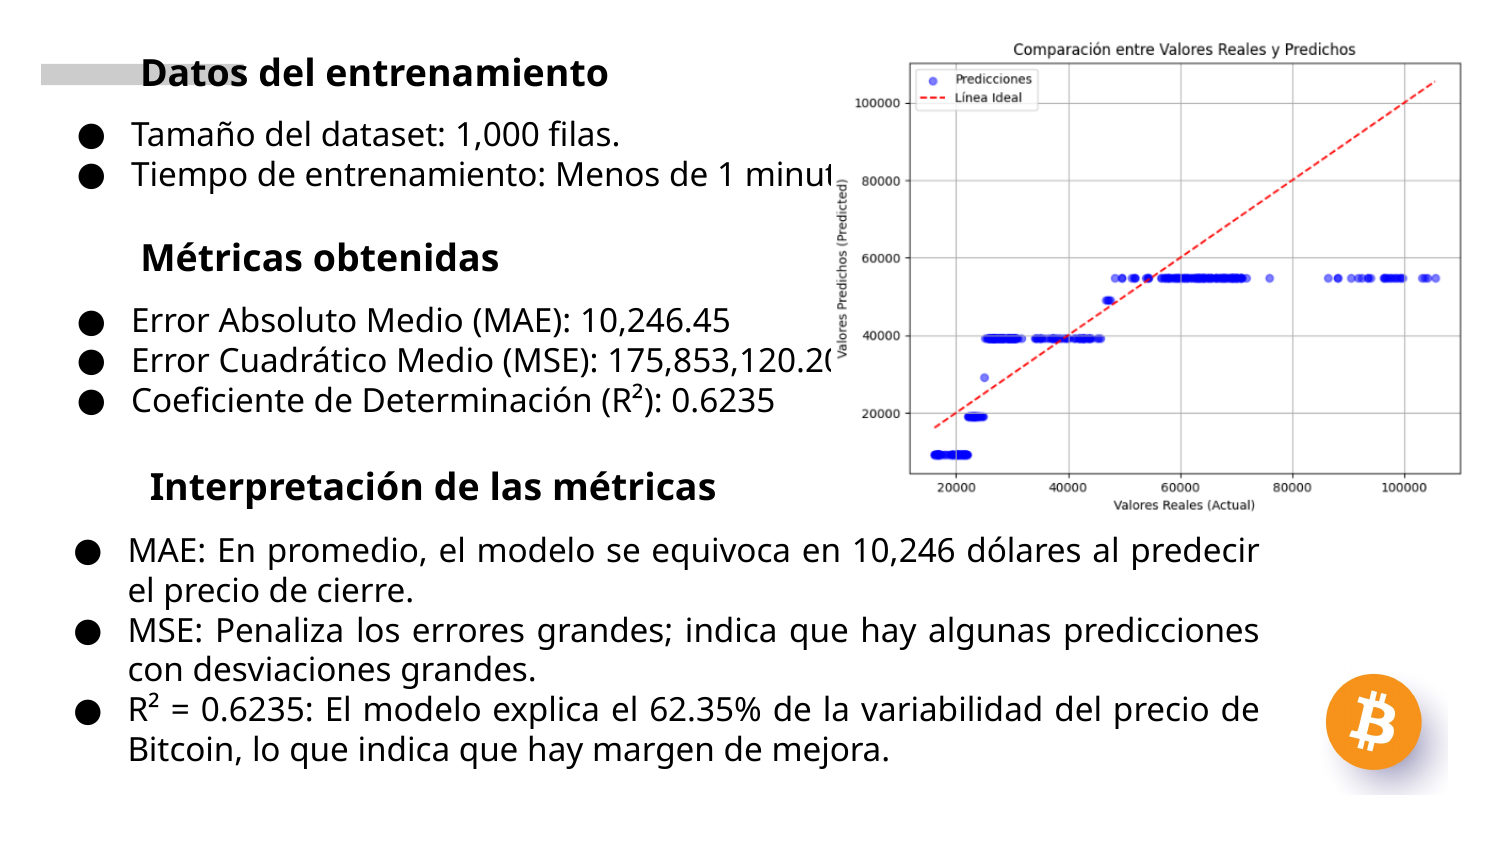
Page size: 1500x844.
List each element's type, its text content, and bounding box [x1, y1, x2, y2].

picture [1309, 660, 1449, 795]
text_box MAE: En promedio, el modelo se equivoca en 10,246 dólares al predecir el precio de cierre. MSE: Penaliza los errores grandes; indica que hay algunas predicciones con desviaciones grandes. R² = 0.6235: El modelo explica el 62.35% de la variabilidad del precio de Bitcoin, lo que indica que hay margen de mejora. [37, 513, 1277, 614]
text_box Error Absoluto Medio (MAE): 10,246.45 Error Cuadrático Medio (MSE): 175,853,120.20 Coeficiente de Determinación (R²): 0.6235 [40, 284, 826, 385]
text_box Métricas obtenidas [0, 218, 826, 274]
text_box Interpretación de las métricas [0, 447, 826, 503]
picture [831, 37, 1465, 516]
text_box Datos del entrenamiento [0, 34, 941, 90]
text_box Tamaño del dataset: 1,000 filas. Tiempo de entrenamiento: Menos de 1 minuto. [40, 97, 826, 198]
